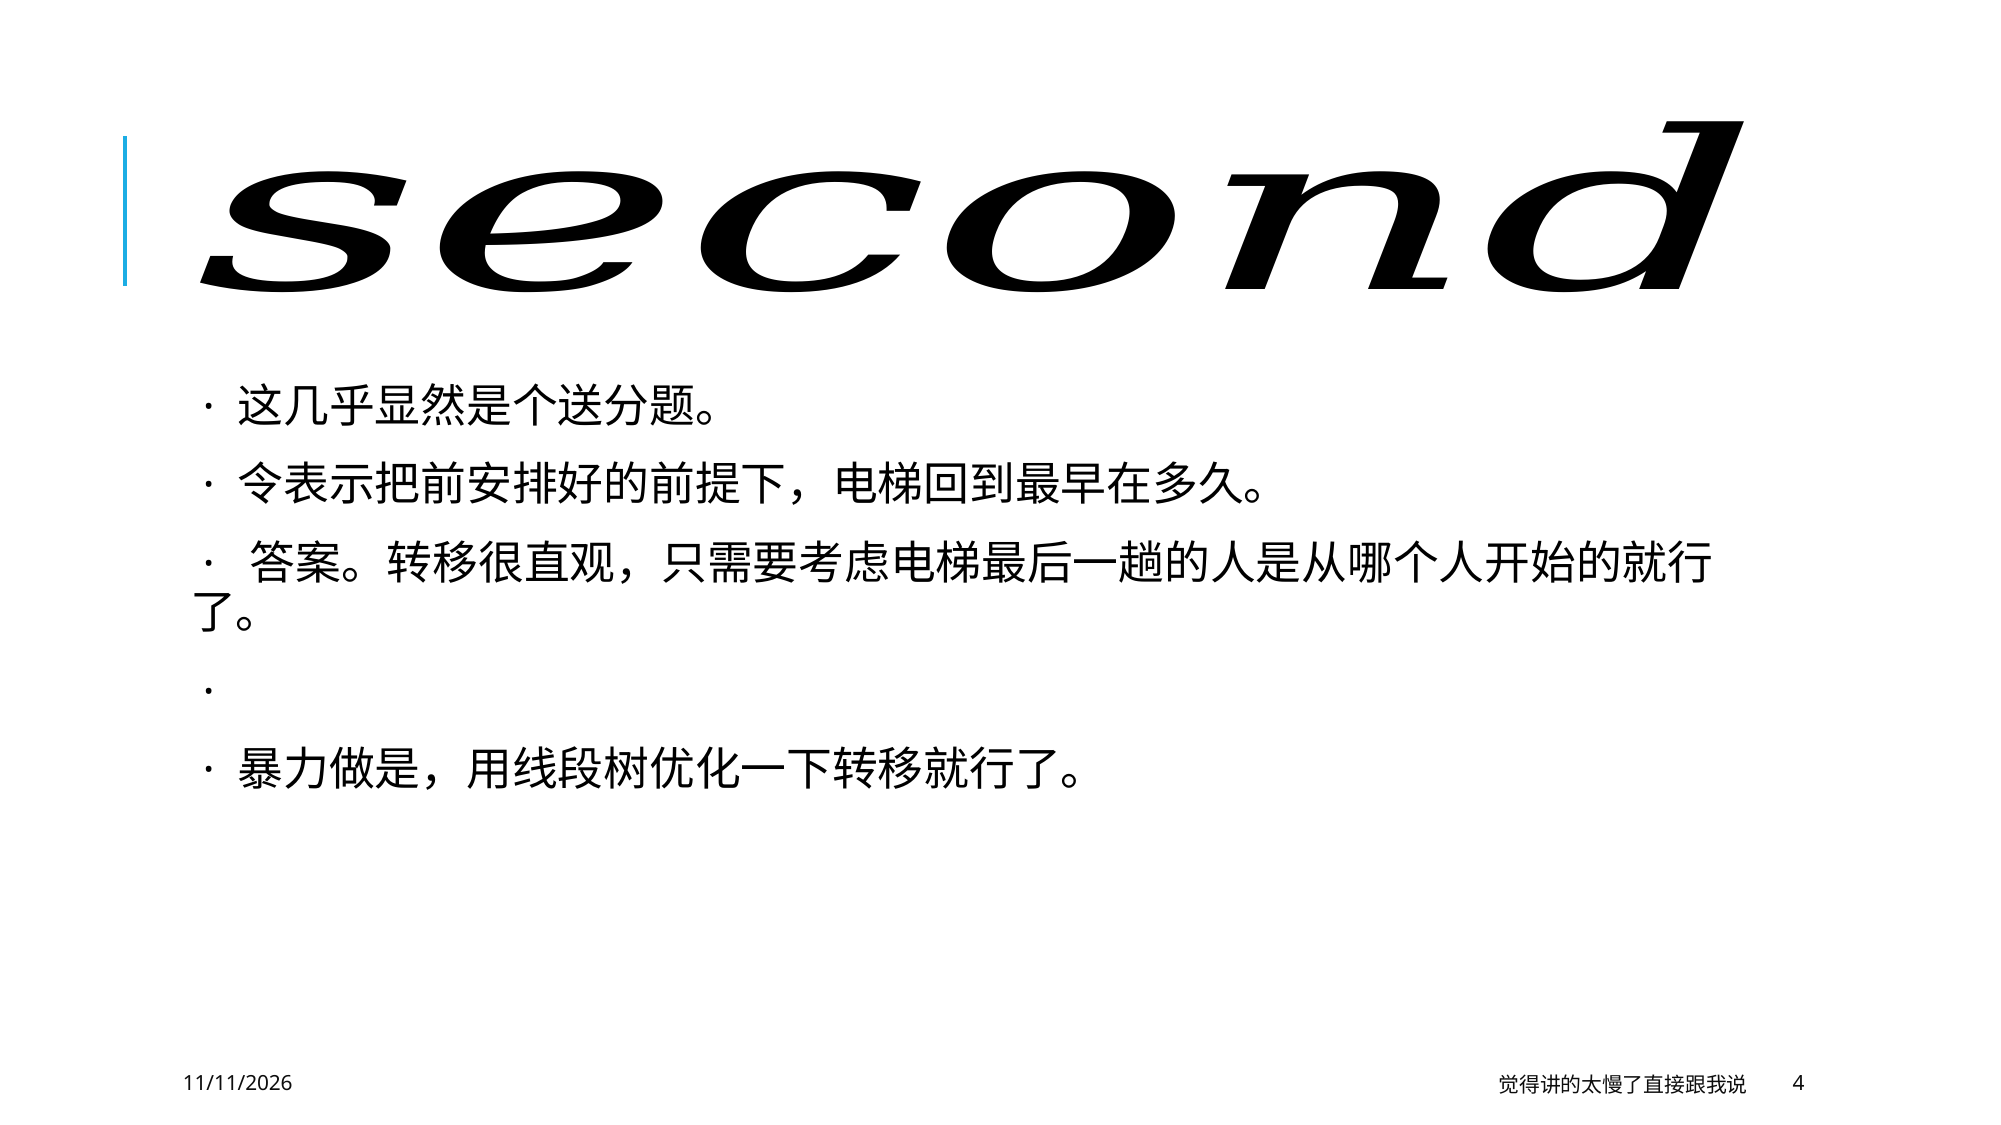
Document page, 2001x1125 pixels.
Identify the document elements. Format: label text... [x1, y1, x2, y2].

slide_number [168, 1061, 522, 1107]
footer 觉得讲的太慢了直接跟我说 [794, 1061, 1763, 1107]
slide_number 4 [1777, 1061, 1938, 1107]
